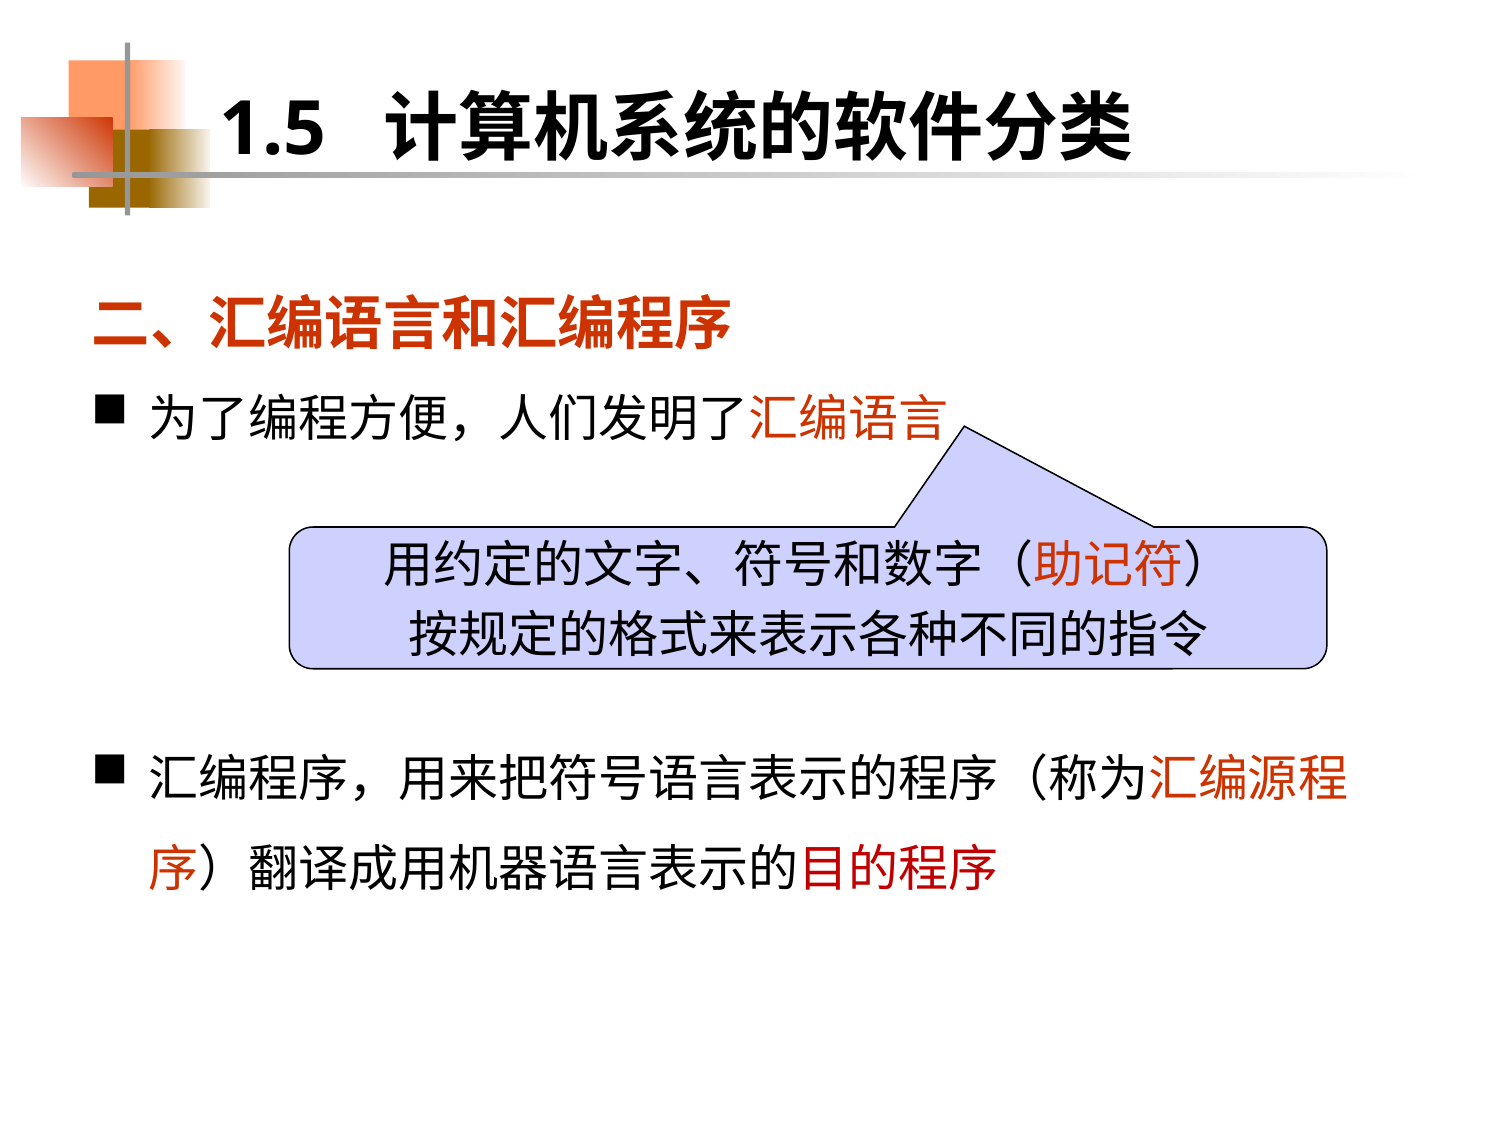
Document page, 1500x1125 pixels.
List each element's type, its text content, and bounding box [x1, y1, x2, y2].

text_box 用约定的文字、符号和数字（助记符） 按规定的格式来表示各种不同的指令 [289, 426, 1327, 669]
list 二、汇编语言和汇编程序 为了编程方便，人们发明了汇编语言 汇编程序，用来把符号语言表示的程序（称为汇编源程序）翻译成用机器语言表示的目的程序 [76, 243, 1402, 1059]
text_box 1.5 计算机系统的软件分类 [204, 31, 1187, 173]
